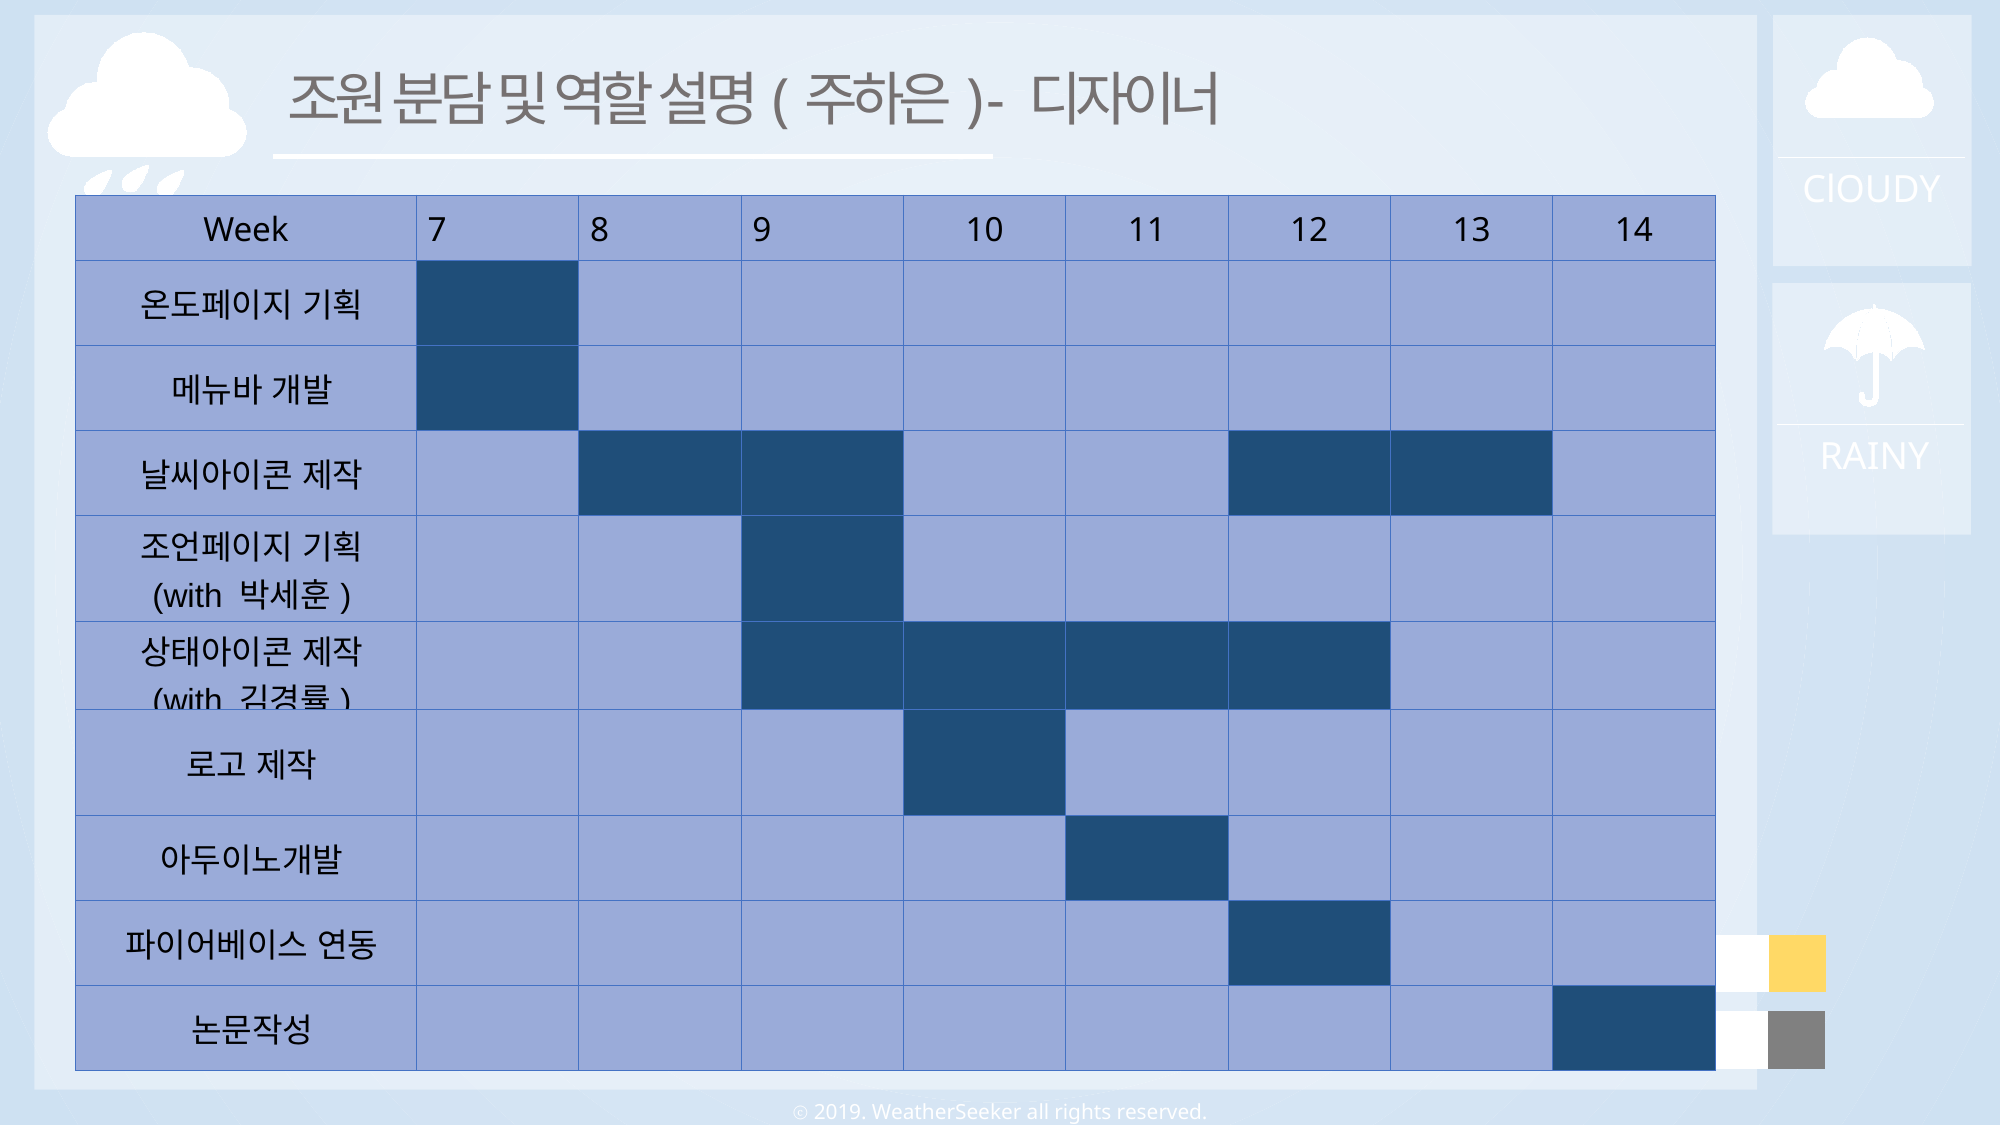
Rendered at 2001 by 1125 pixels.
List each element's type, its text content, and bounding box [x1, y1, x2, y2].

table_cell [579, 516, 741, 621]
table_header 12 [1229, 196, 1390, 260]
table_cell [1066, 261, 1228, 345]
table_cell [579, 346, 741, 430]
table_cell [1391, 516, 1552, 621]
table_cell [1229, 516, 1390, 621]
table_cell [1066, 901, 1228, 985]
table_cell [579, 622, 741, 709]
table_cell [904, 261, 1065, 345]
table_cell [417, 901, 578, 985]
table_cell [579, 431, 741, 515]
table_cell [1553, 816, 1715, 900]
table_cell [1066, 622, 1228, 709]
table_cell [1066, 710, 1228, 815]
table_cell [1391, 986, 1552, 1070]
table_cell [1391, 261, 1552, 345]
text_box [1824, 304, 1925, 407]
table_cell [1553, 710, 1715, 815]
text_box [1621, 935, 1825, 991]
table_cell [904, 516, 1065, 621]
table_cell [1229, 346, 1390, 430]
table_cell [1229, 431, 1390, 515]
table_cell [417, 516, 578, 621]
table_cell [1391, 346, 1552, 430]
table_cell [579, 816, 741, 900]
table_cell [904, 816, 1065, 900]
table_cell [1391, 710, 1552, 815]
table_cell [1229, 622, 1390, 709]
table_cell [1553, 986, 1715, 1070]
table_header Week [76, 196, 416, 260]
table_cell [1391, 901, 1552, 985]
table_cell [1066, 816, 1228, 900]
table_header 7 [417, 196, 578, 260]
table_cell [417, 346, 578, 430]
table_header 13 [1391, 196, 1552, 260]
table_cell [417, 622, 578, 709]
text_box [122, 165, 149, 192]
table_cell [742, 986, 903, 1070]
table_cell [579, 710, 741, 815]
table_cell [1066, 516, 1228, 621]
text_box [1772, 283, 1971, 535]
table_cell [742, 901, 903, 985]
table_cell 논문작성 [76, 986, 416, 1070]
table_header 11 [1066, 196, 1228, 260]
table_header 8 [579, 196, 741, 260]
table_header 9 [742, 196, 903, 260]
table_cell [417, 261, 578, 345]
table_cell [417, 431, 578, 515]
table_cell [579, 901, 741, 985]
text_box [157, 170, 184, 195]
text_box 조원 분담 및 역할 설명(주하은) - 디자이너 [272, 54, 1239, 140]
table_cell [742, 816, 903, 900]
table_cell [1066, 431, 1228, 515]
table_cell 로고 제작 [76, 710, 416, 815]
table_cell 온도페이지 기획 [76, 261, 416, 345]
table_cell [1229, 261, 1390, 345]
table_cell [1066, 346, 1228, 430]
table_cell [742, 346, 903, 430]
table_cell [742, 622, 903, 709]
text_box [33, 14, 1758, 1091]
table_cell [1229, 816, 1390, 900]
table_cell [1391, 431, 1552, 515]
table_cell [1553, 346, 1715, 430]
table_cell 날씨아이콘 제작 [76, 431, 416, 515]
table_cell [1391, 816, 1552, 900]
text_box [47, 32, 247, 157]
table_cell 파이어베이스 연동 [76, 901, 416, 985]
table_cell [904, 710, 1065, 815]
table_cell [1391, 622, 1552, 709]
table_cell [904, 622, 1065, 709]
table_cell [579, 986, 741, 1070]
table_cell [742, 710, 903, 815]
table_header 10 [904, 196, 1065, 260]
table_cell [1066, 986, 1228, 1070]
table_cell [417, 816, 578, 900]
table_cell [904, 346, 1065, 430]
table_cell [1229, 901, 1390, 985]
table_header 14 [1553, 196, 1715, 260]
table_cell [417, 710, 578, 815]
table_cell [1553, 622, 1715, 709]
table_cell [1229, 986, 1390, 1070]
table_cell [904, 901, 1065, 985]
table_cell [742, 261, 903, 345]
text_box [84, 170, 112, 195]
table_cell [904, 986, 1065, 1070]
table_cell 아두이노개발 [76, 816, 416, 900]
table_cell 메뉴바 개발 [76, 346, 416, 430]
table_cell 조언페이지 기획 (with 박세훈) [76, 516, 416, 621]
table_cell [742, 431, 903, 515]
table_cell 상태아이콘 제작 (with 김경률) [76, 622, 416, 709]
text_box [1772, 14, 1973, 267]
table_cell [417, 986, 578, 1070]
table_cell [1553, 261, 1715, 345]
table_cell [904, 431, 1065, 515]
table_cell [579, 261, 741, 345]
text_box [1805, 37, 1934, 118]
table_cell [742, 516, 903, 621]
table_cell [1553, 901, 1715, 985]
table_cell [1553, 431, 1715, 515]
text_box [1620, 1012, 1825, 1068]
text_box ClOUDY [1787, 158, 1956, 218]
table_cell [1229, 710, 1390, 815]
table_cell [1553, 516, 1715, 621]
